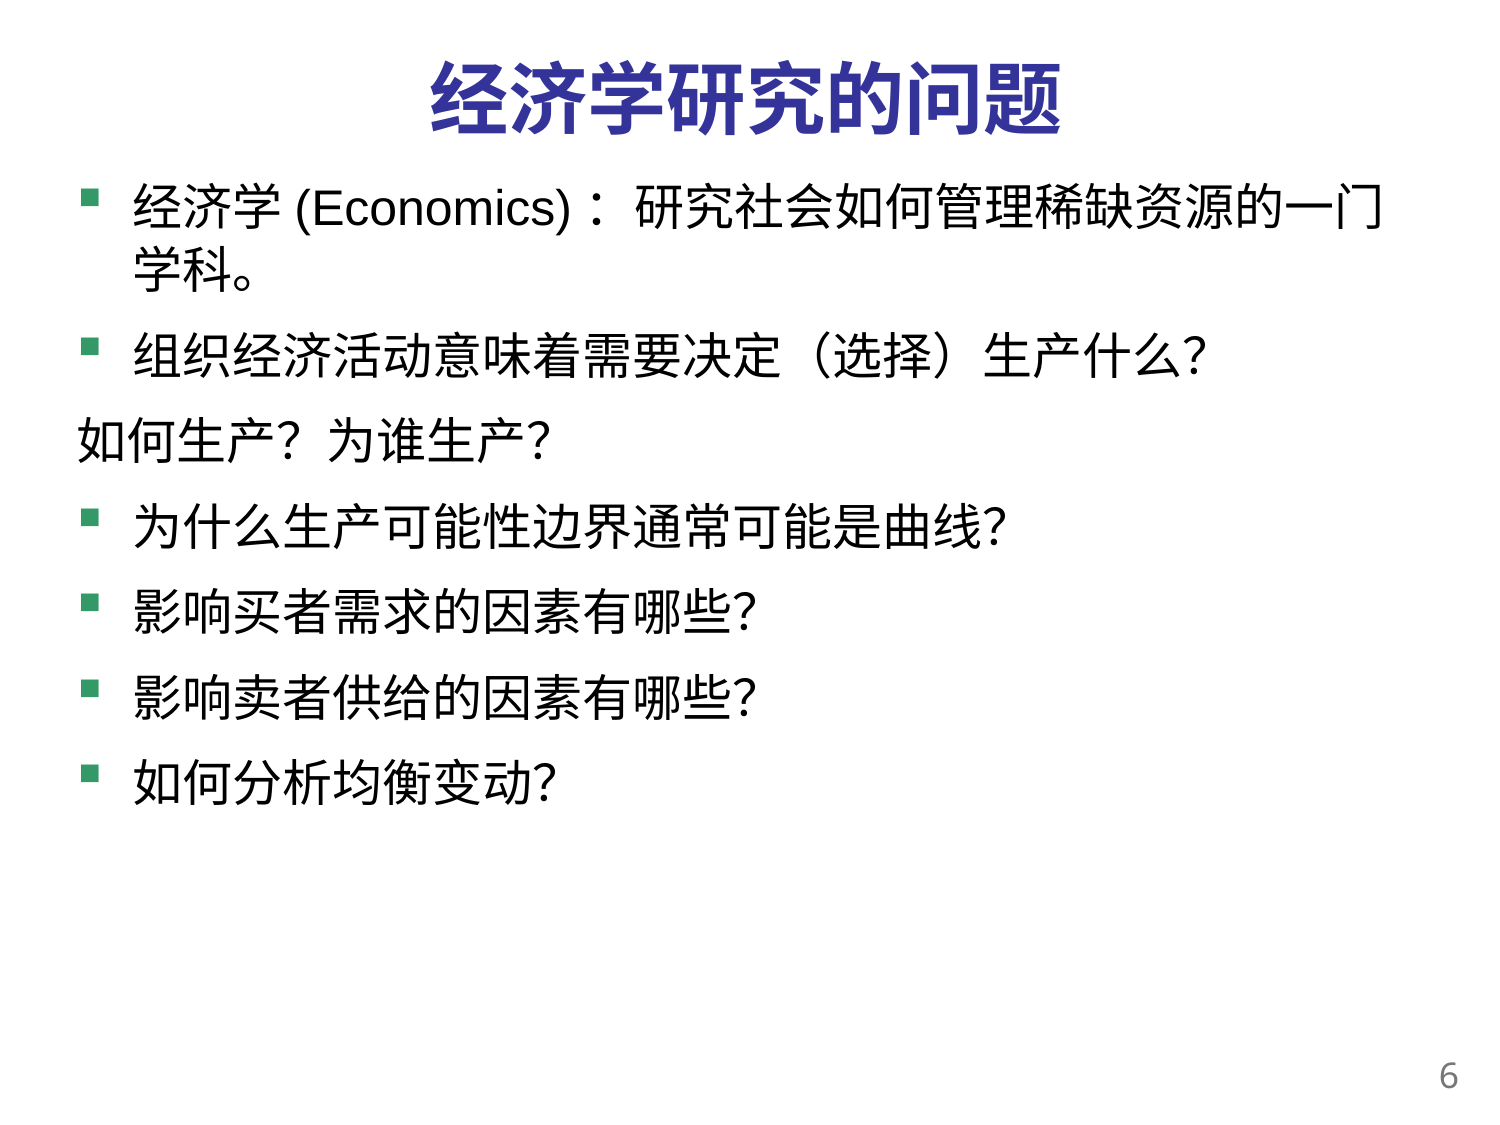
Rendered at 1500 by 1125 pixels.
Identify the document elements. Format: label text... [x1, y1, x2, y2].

slide_number 5 [1361, 1045, 1475, 1107]
title 经济学研究的问题 [56, 41, 1437, 154]
list 经济学(Economics)：研究社会如何管理稀缺资源的一门学科。 组织经济活动意味着需要决定（选择）生产什么？ 如何生产？为谁生产？ 为什么生产可能性边界通常可能是曲线？ 影响买者需求的因素有哪些？ 影响卖者供给的因素有哪些？ 如何分析均衡变动？ [60, 165, 1426, 1006]
